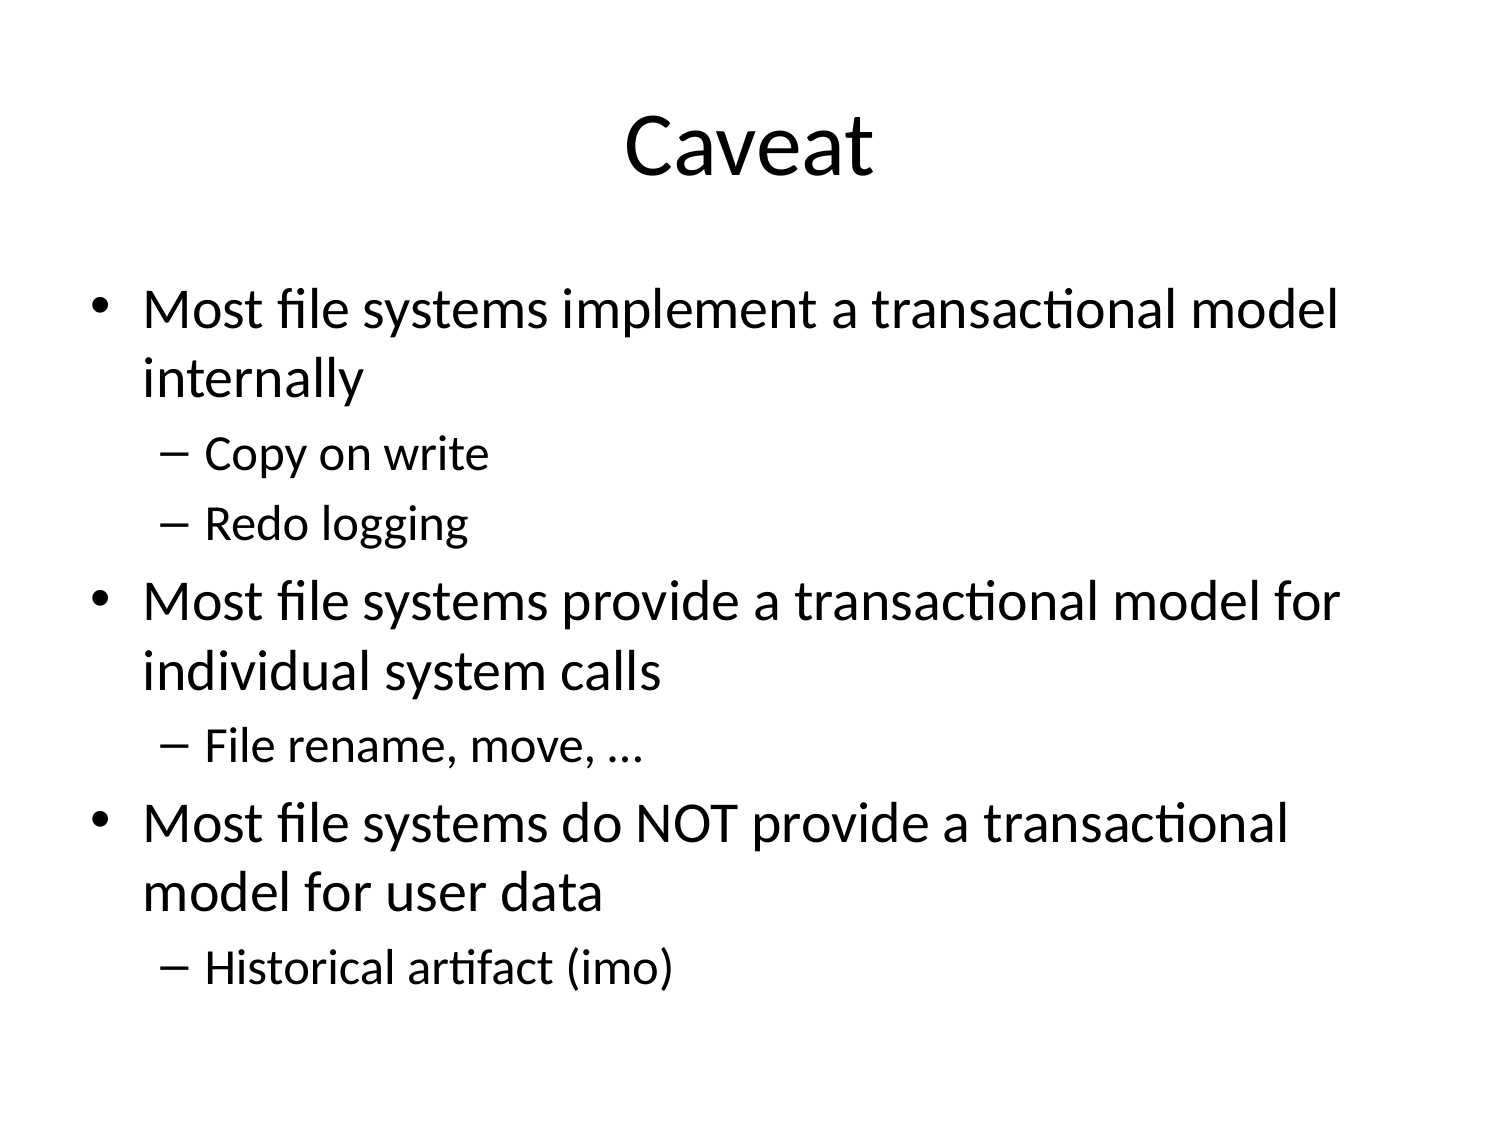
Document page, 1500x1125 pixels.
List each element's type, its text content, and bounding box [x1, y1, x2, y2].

title Caveat [75, 45, 1425, 233]
list Most file systems implement a transactional model internally Copy on write Redo logging Most file systems provide a transactional model for individual system calls File rename, move, … Most file systems do NOT provide a transactional model for user data Historical artifact (imo) [75, 262, 1425, 1005]
